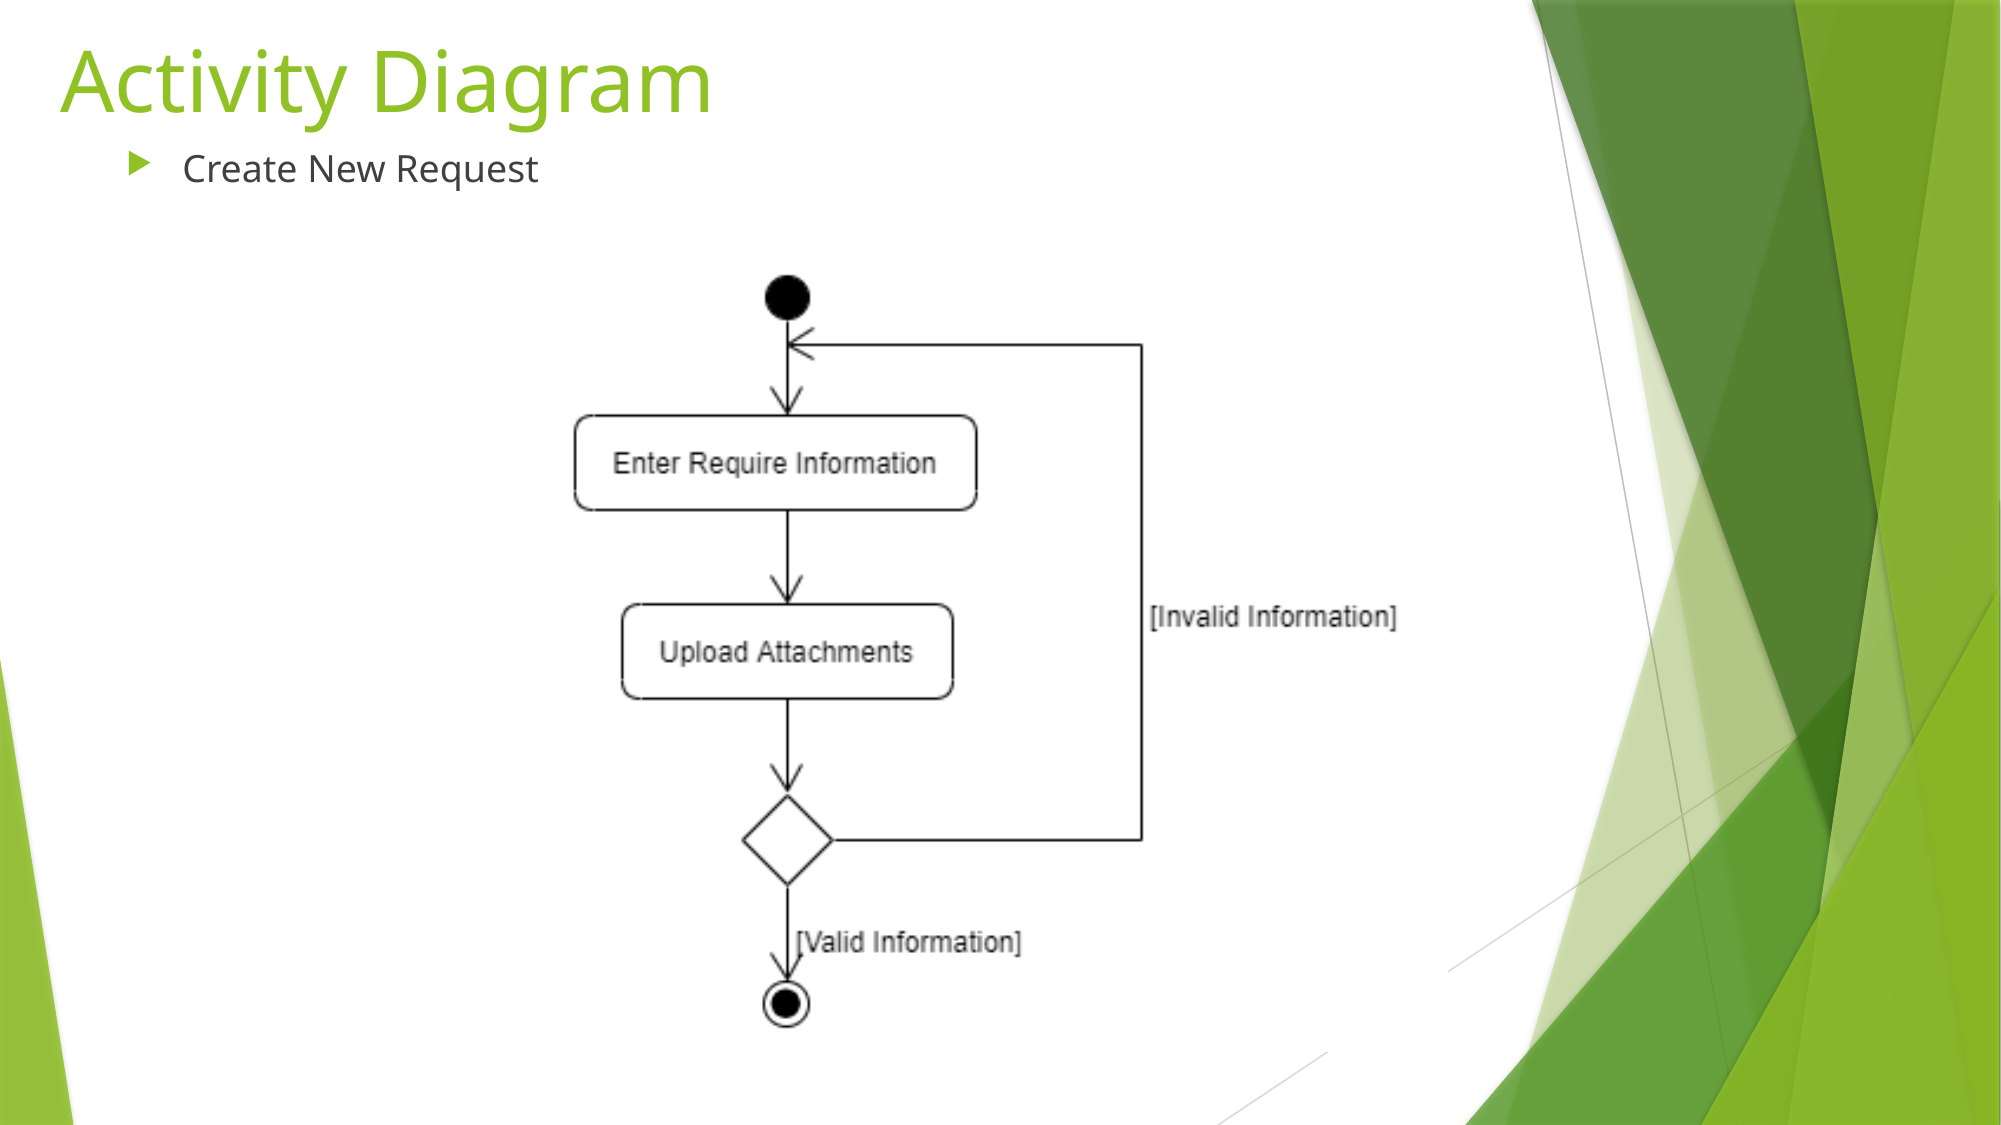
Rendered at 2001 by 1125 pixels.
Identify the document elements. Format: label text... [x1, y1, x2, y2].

title Activity Diagram [45, 19, 1425, 138]
list Create New Request [111, 137, 1522, 991]
picture [551, 249, 1449, 1053]
